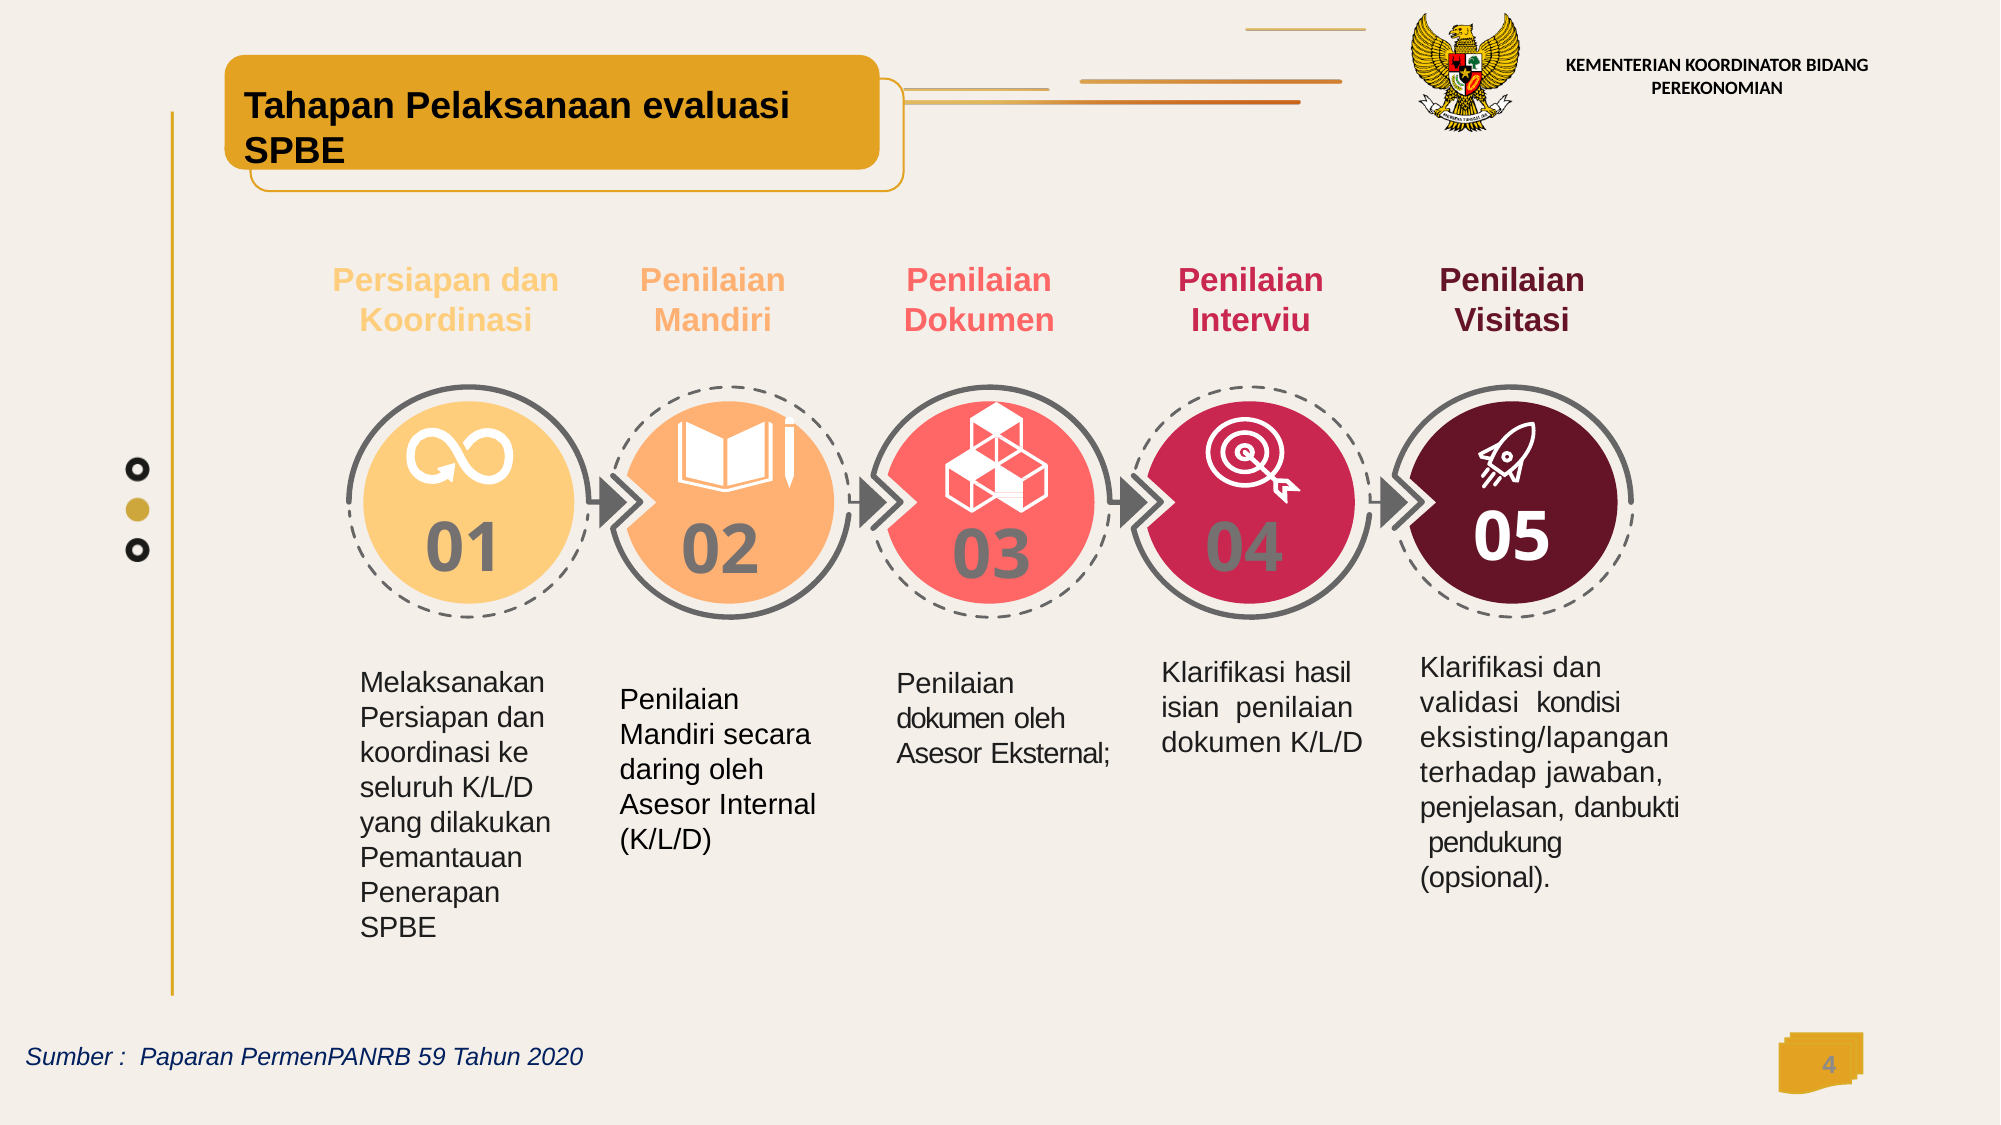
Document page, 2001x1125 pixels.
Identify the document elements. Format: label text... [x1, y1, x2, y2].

slide_number 4 [1401, 1033, 1852, 1094]
text_box Tahapan Pelaksanaan evaluasi SPBE [228, 73, 857, 179]
text_box Sumber : Paparan PermenPANRB 59 Tahun 2020 [23, 1037, 1401, 1070]
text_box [305, 240, 1707, 901]
picture [0, 0, 2000, 1125]
